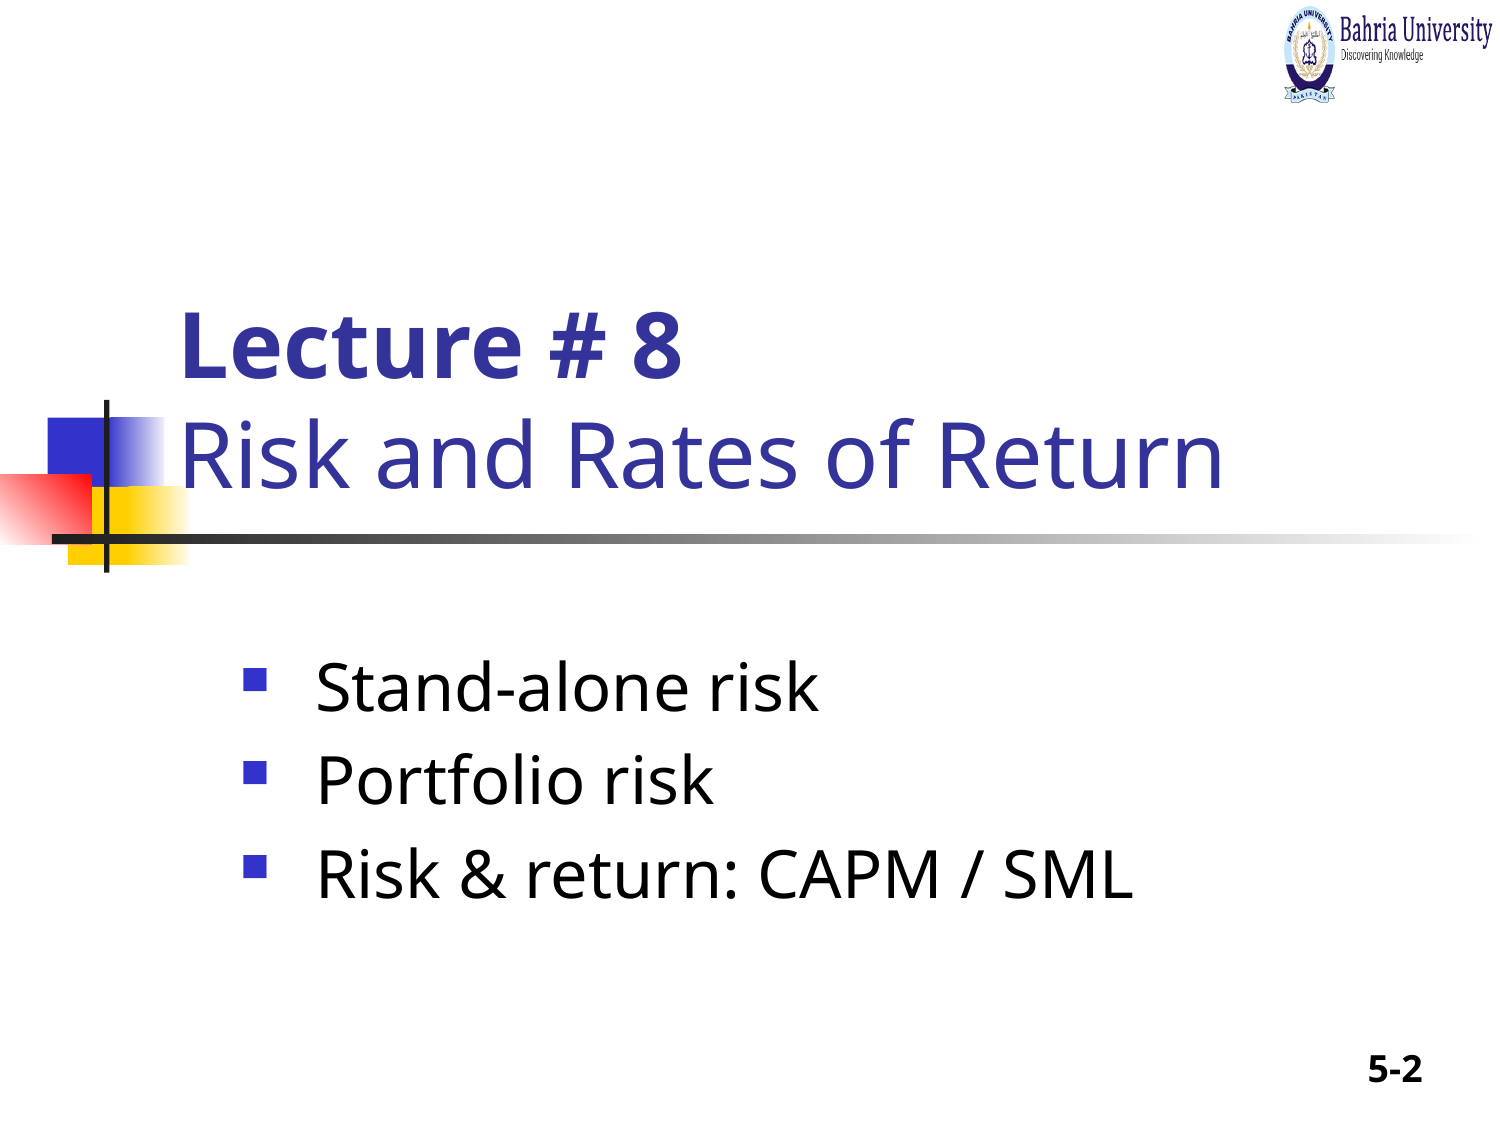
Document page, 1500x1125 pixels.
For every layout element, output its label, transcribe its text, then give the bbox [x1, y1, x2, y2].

subtitle Stand-alone risk Portfolio risk Risk & return: CAPM / SML [225, 637, 1275, 925]
title Lecture # 8 Risk and Rates of Return [162, 275, 1438, 515]
picture [1284, 6, 1500, 103]
